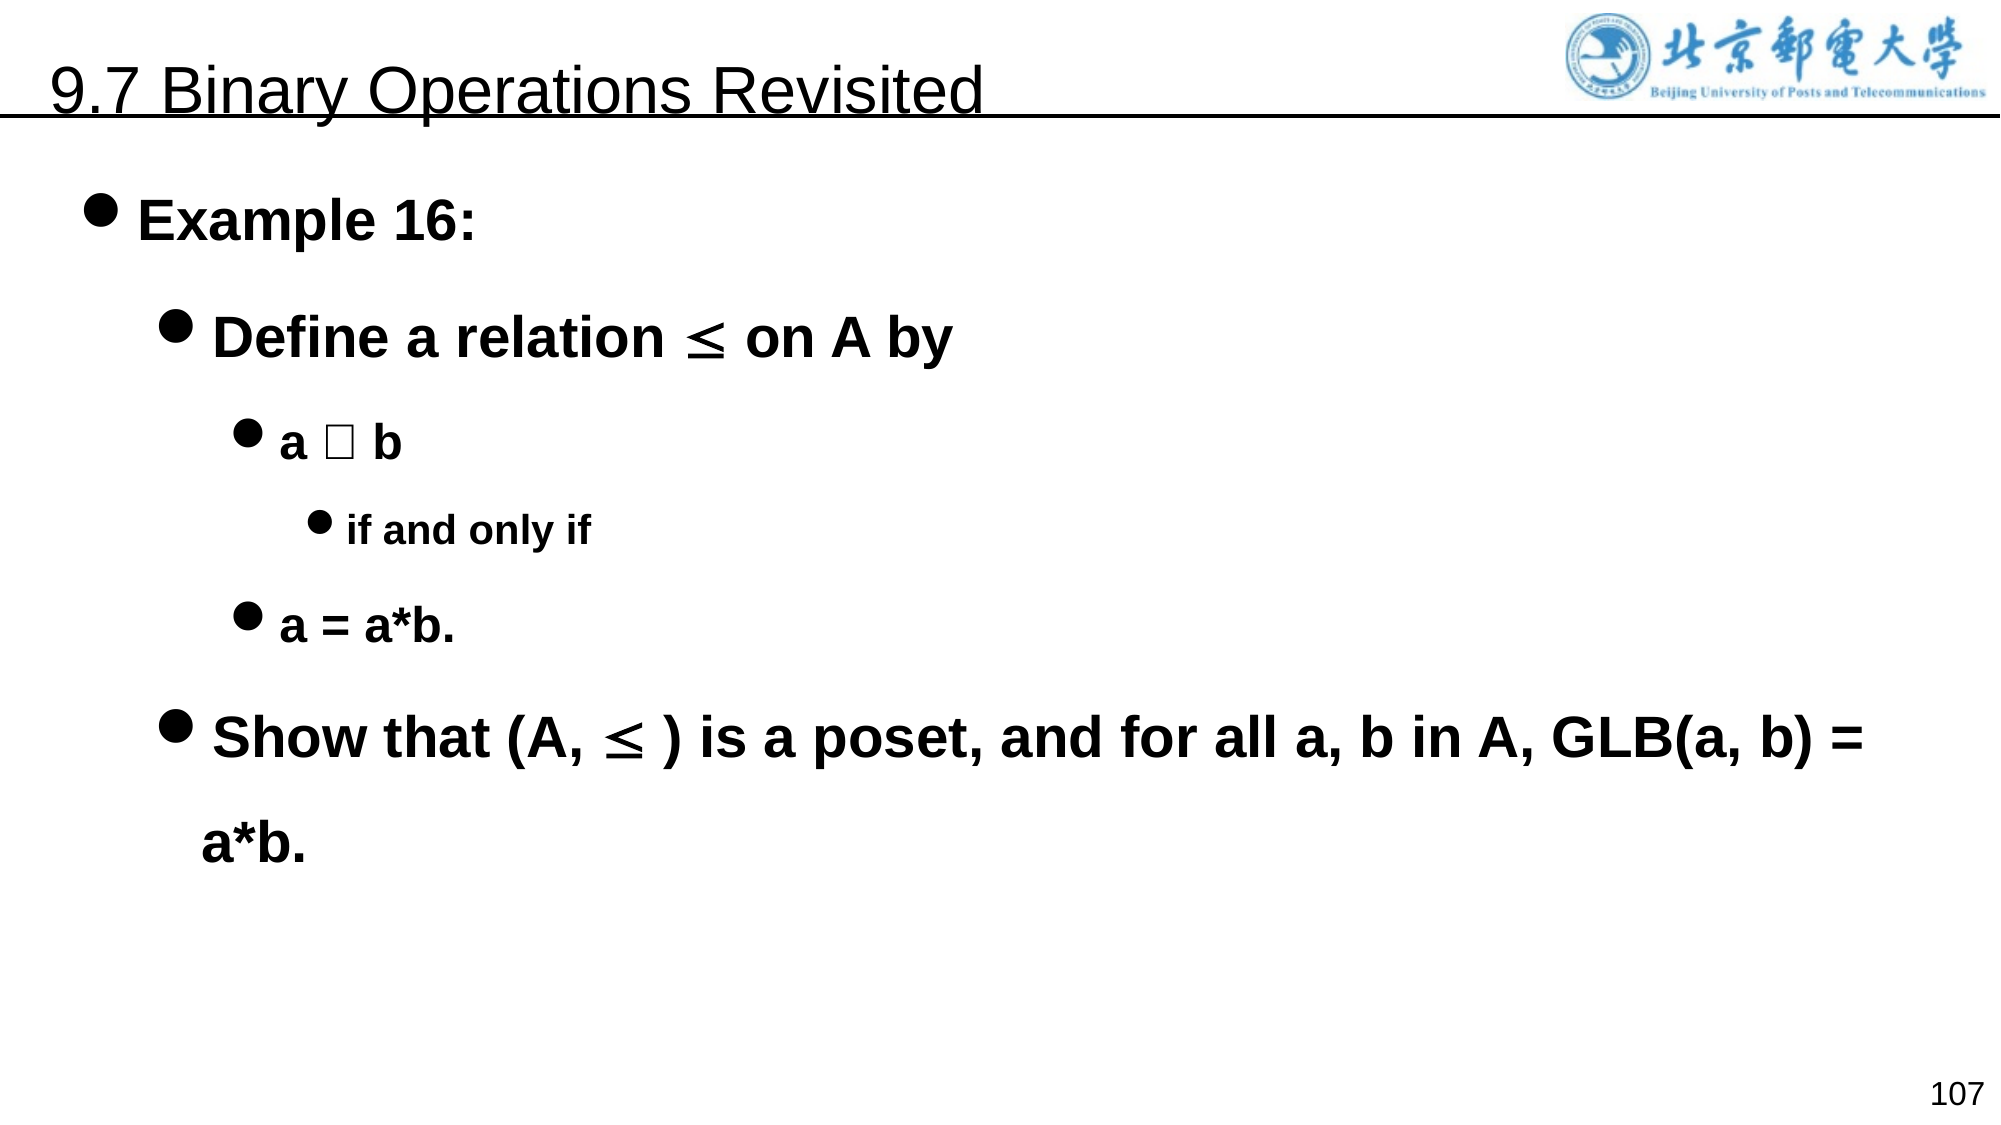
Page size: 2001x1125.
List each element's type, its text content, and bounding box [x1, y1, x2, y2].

picture [1849, 13, 1988, 101]
text_box Example 16: Define a relation  on A by a  b if and only if a = a*b. Show that (A,  ) is a poset, and for all a, b in A, GLB(a, b) = a*b. [64, 140, 1935, 1093]
text_box 9.7 Binary Operations Revisited [34, 0, 1849, 135]
